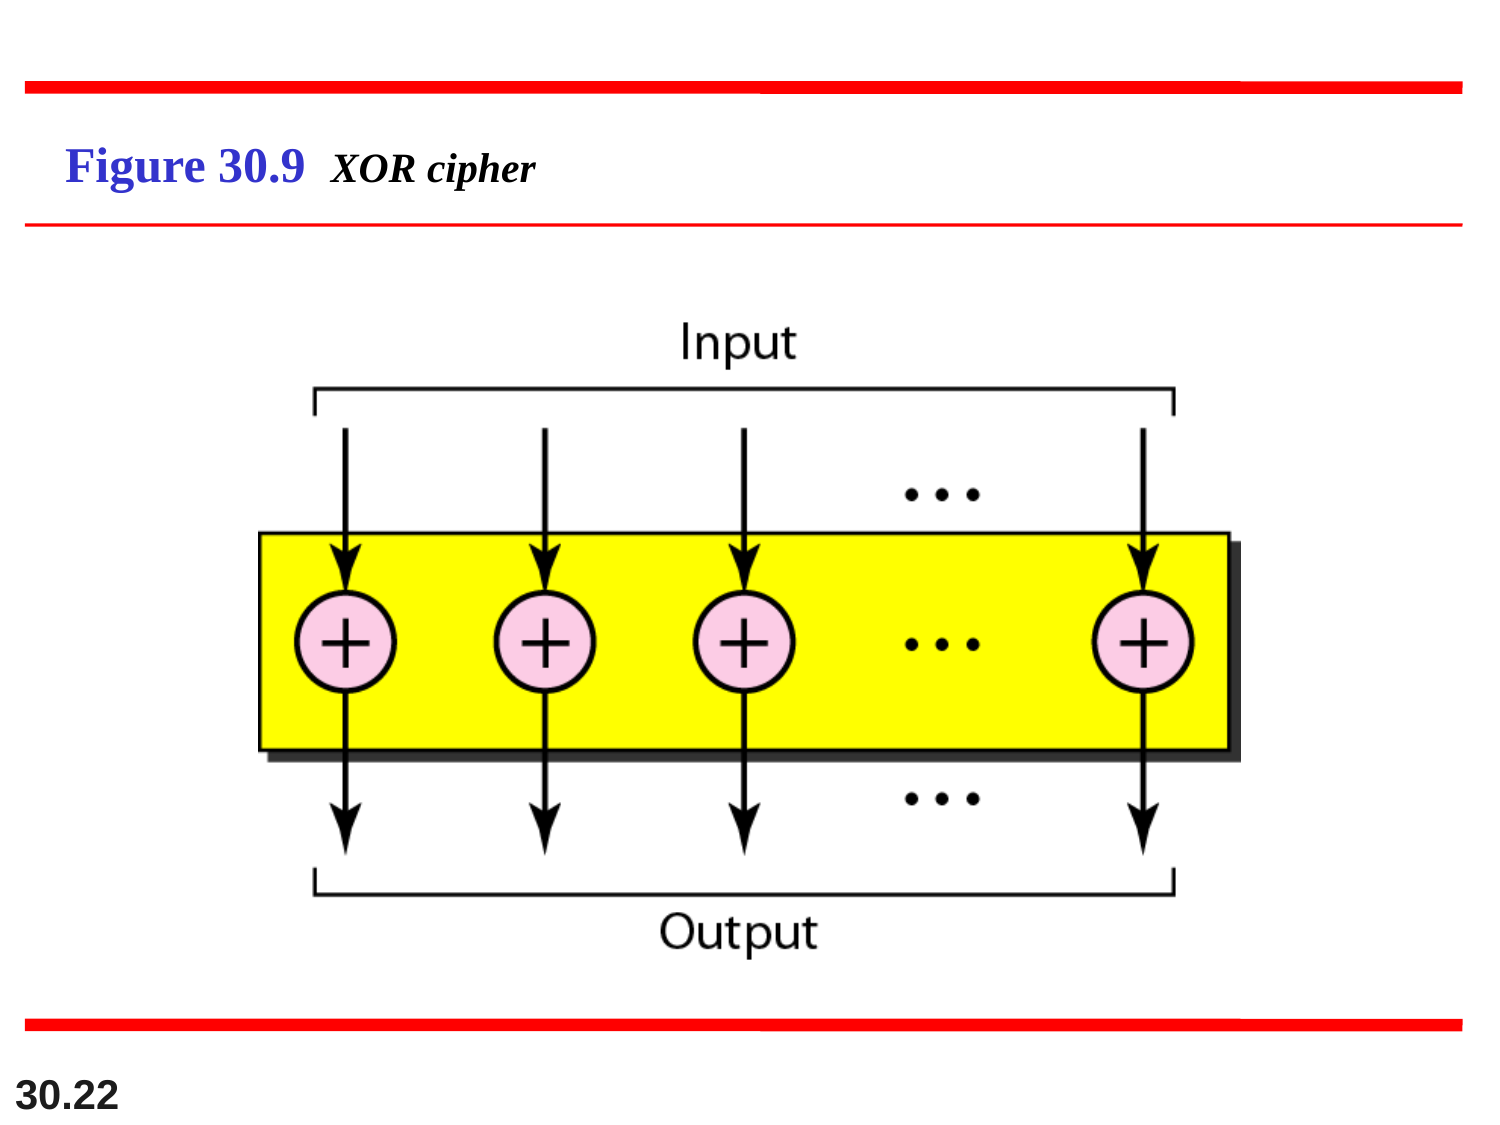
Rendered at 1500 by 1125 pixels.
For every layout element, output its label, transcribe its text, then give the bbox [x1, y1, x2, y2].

slide_number 30.22 [0, 1050, 313, 1125]
text_box Figure 30.9 XOR cipher [50, 124, 552, 200]
picture [258, 315, 1241, 963]
